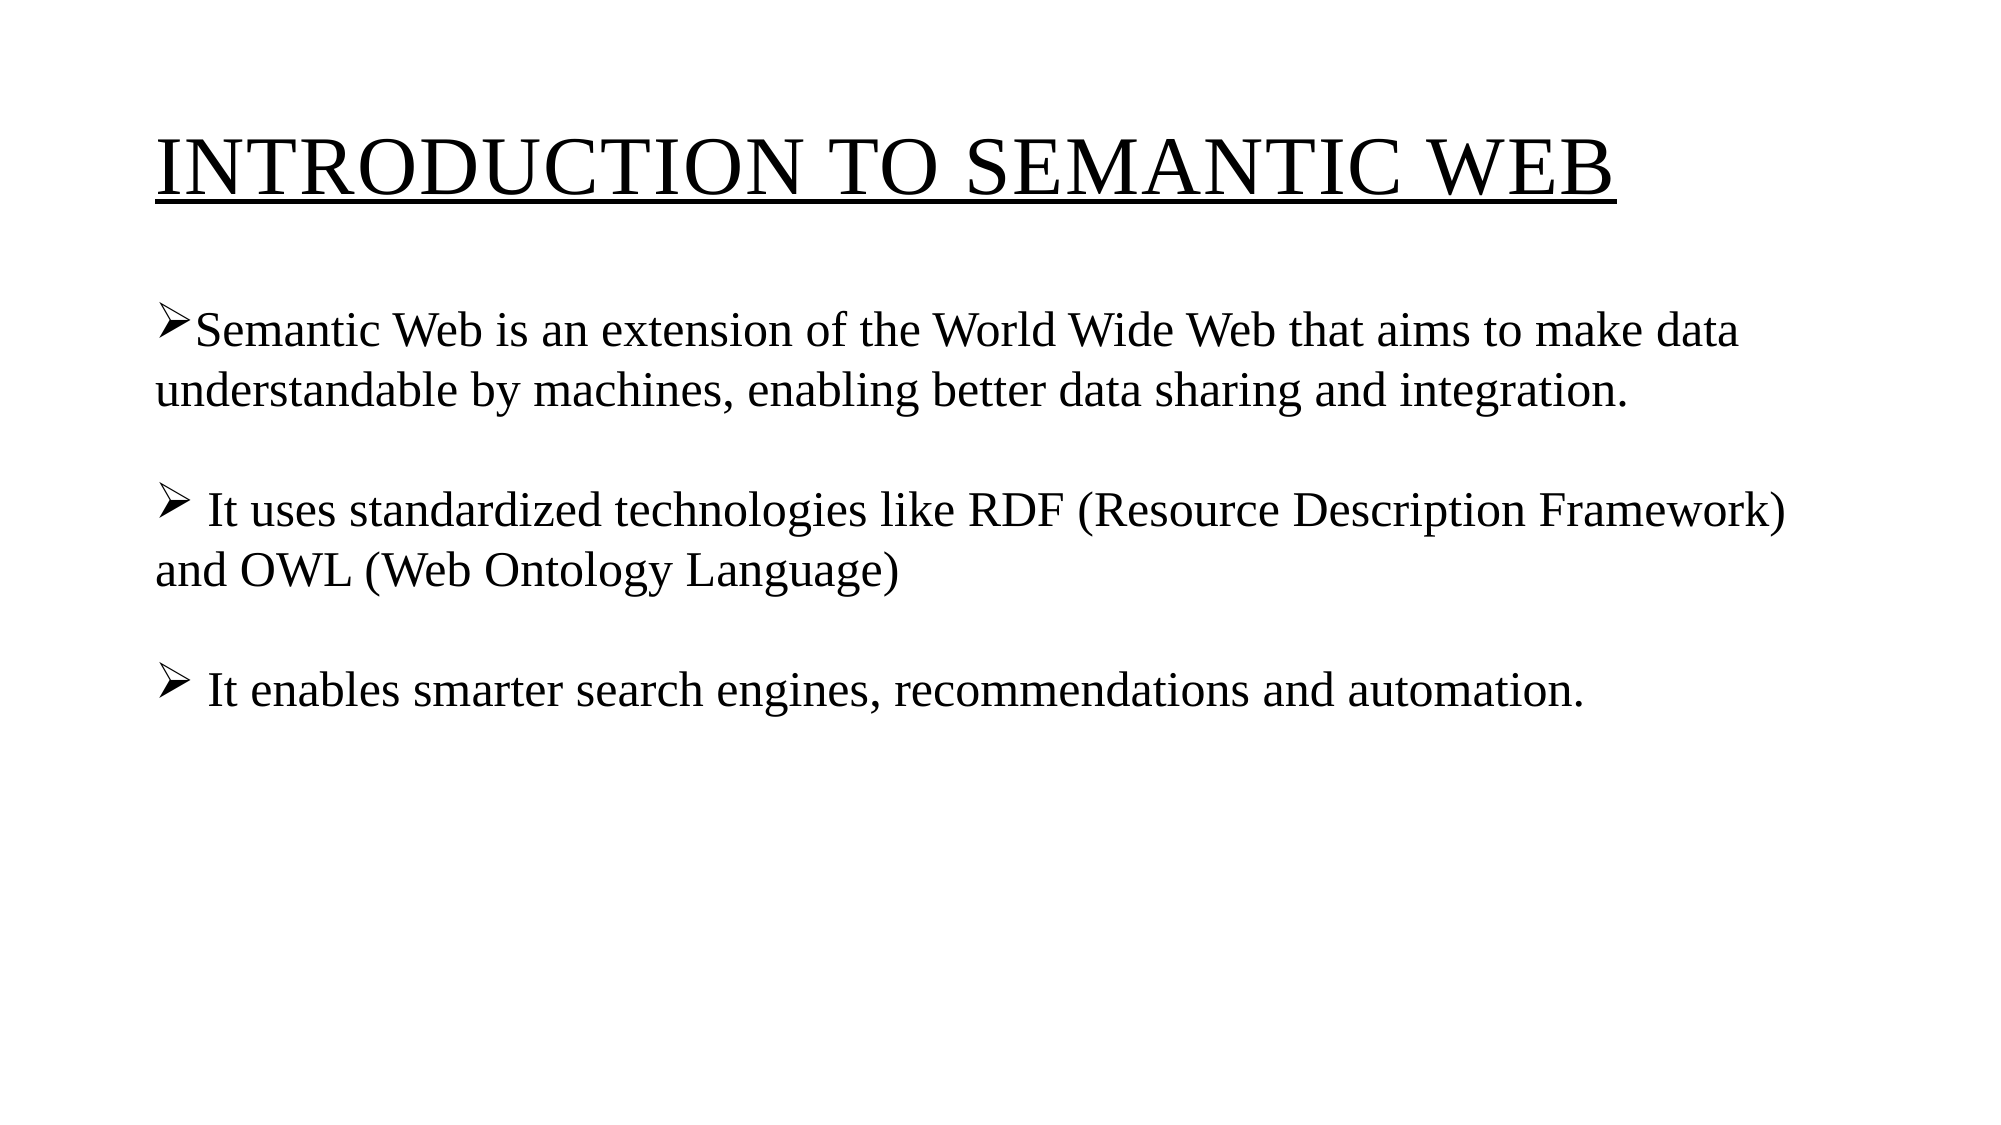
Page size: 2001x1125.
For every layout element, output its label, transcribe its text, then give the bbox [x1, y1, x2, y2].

text_box Introduction to semantic web Semantic Web is an extension of the World Wide Web that aims to make data understandable by machines, enabling better data sharing and integration. It uses standardized technologies like RDF (Resource Description Framework) and OWL (Web Ontology Language) It enables smarter search engines, recommendations and automation. [140, 104, 1860, 894]
